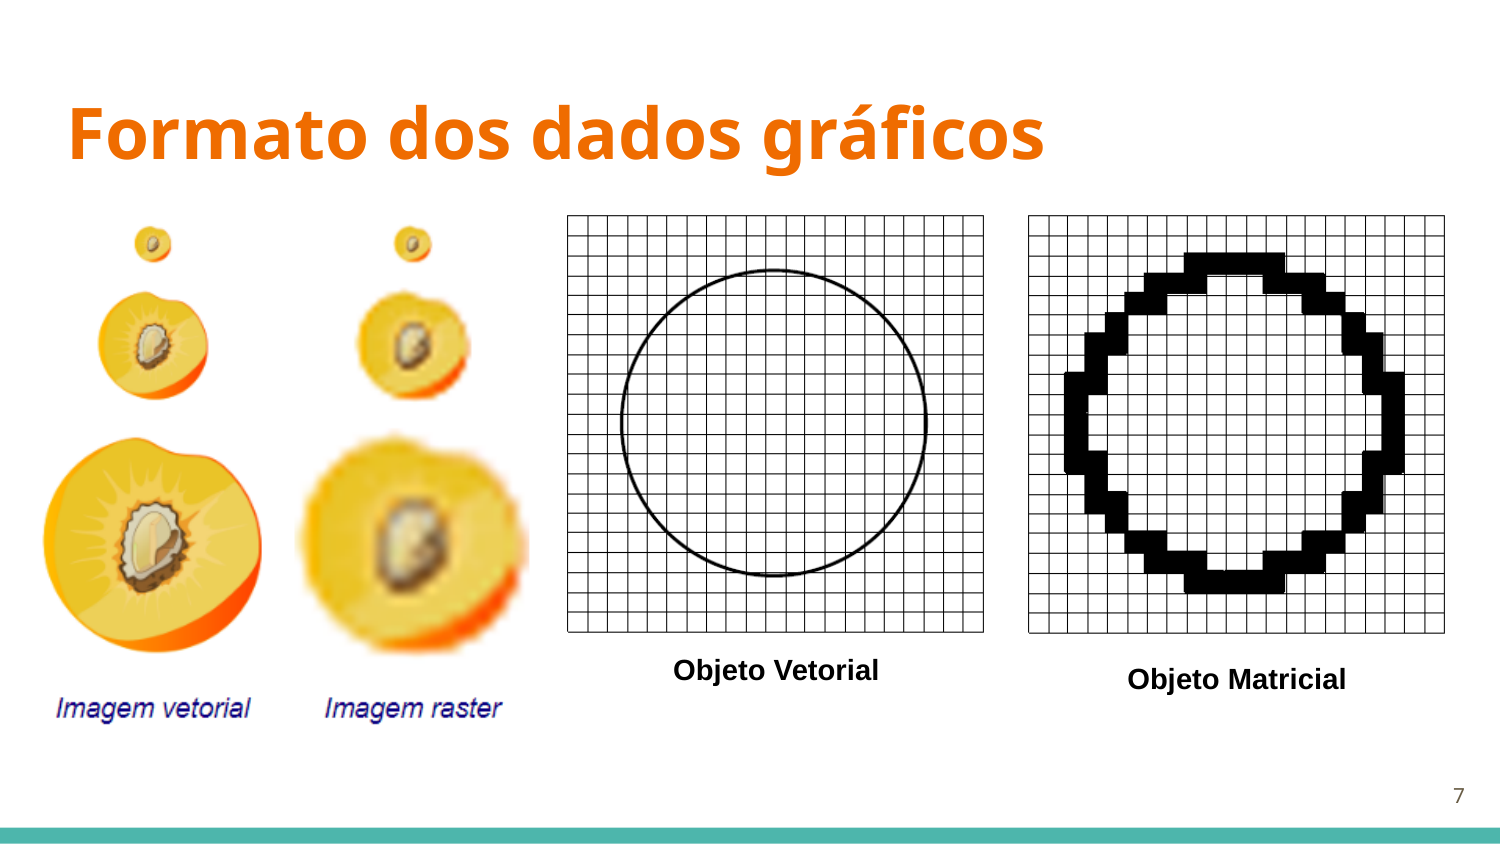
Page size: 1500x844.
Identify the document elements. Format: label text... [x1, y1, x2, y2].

picture [1025, 212, 1450, 638]
text_box Objeto Matricial [1050, 646, 1424, 711]
picture [564, 212, 989, 637]
picture [24, 213, 540, 729]
text_box Objeto Vetorial [589, 646, 963, 702]
slide_number ‹#› [1389, 764, 1480, 830]
title Formato dos dados gráficos [51, 72, 1449, 189]
